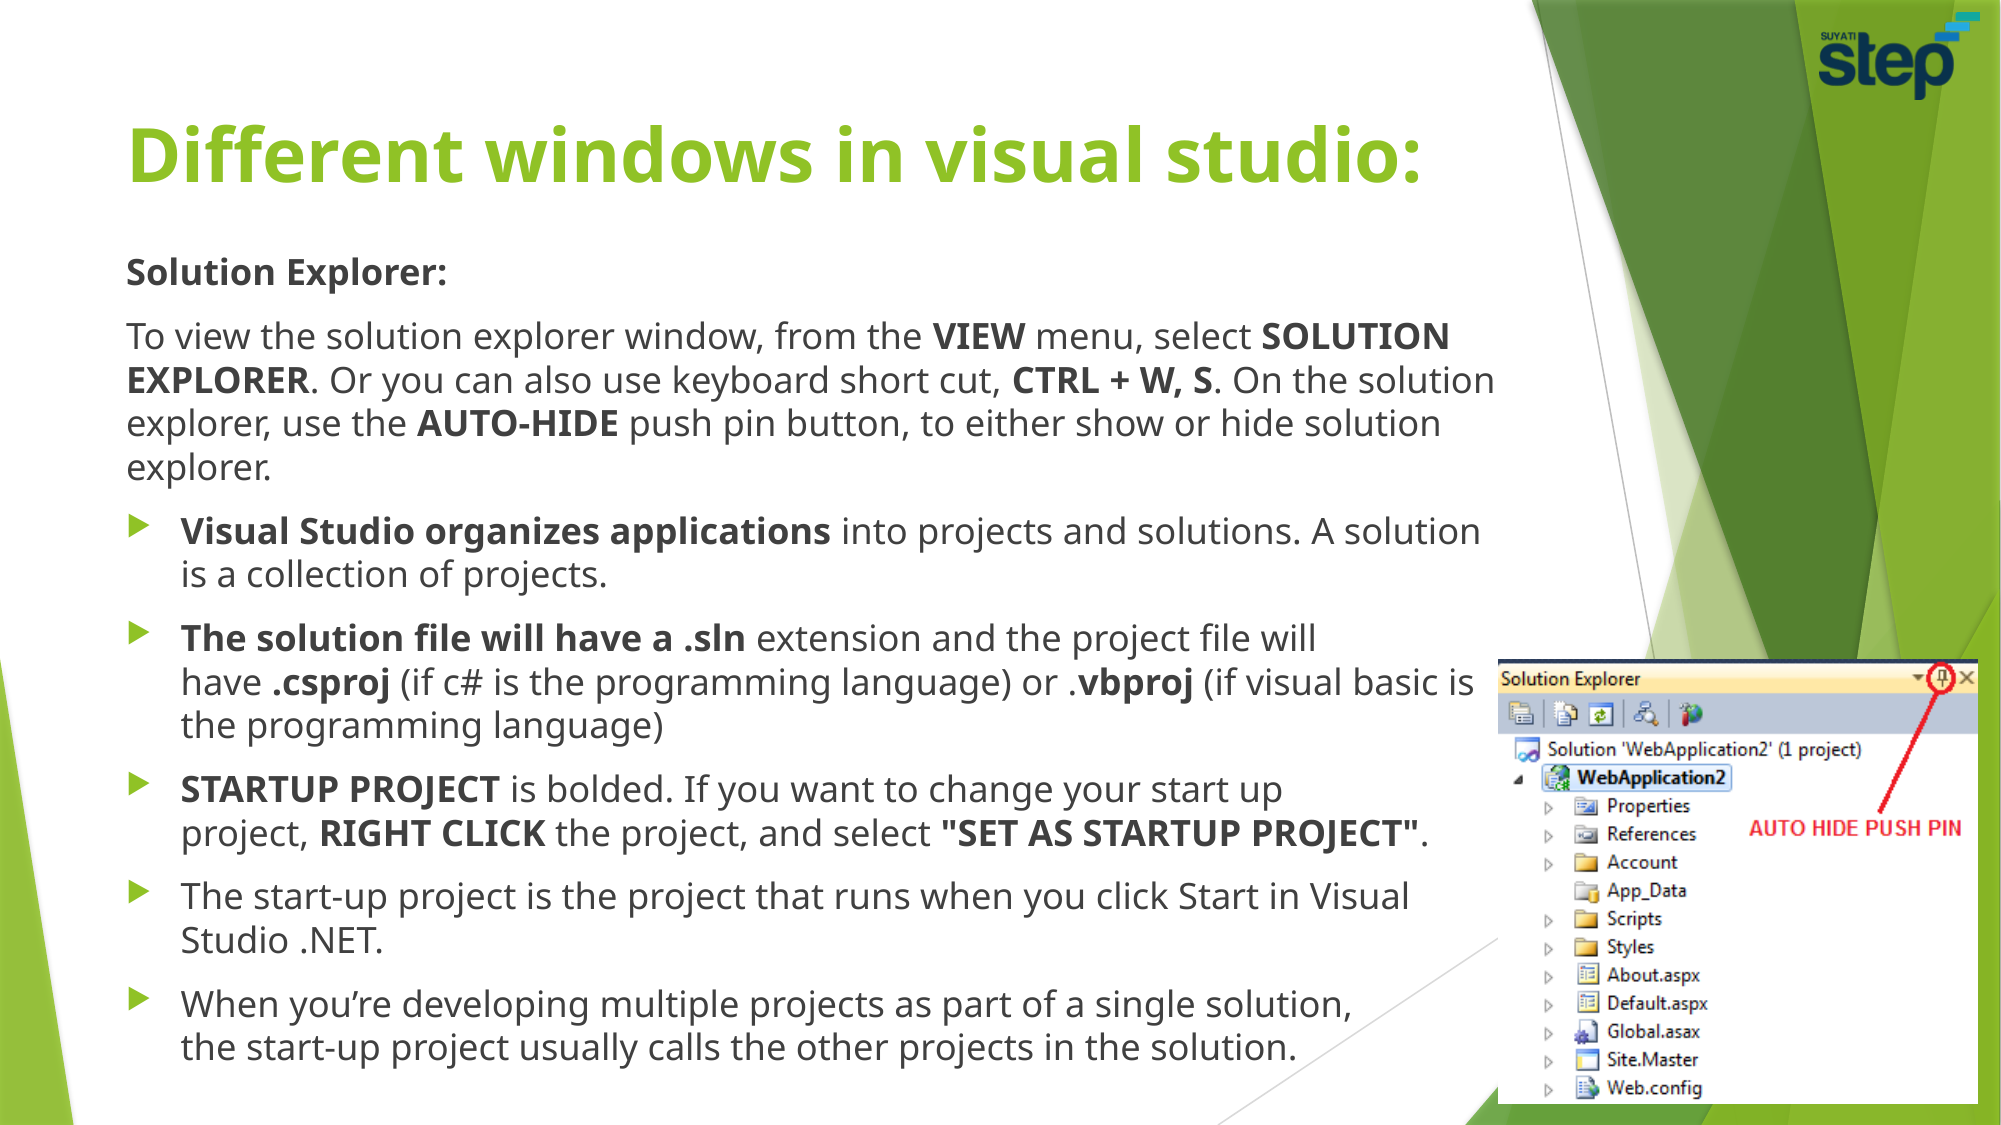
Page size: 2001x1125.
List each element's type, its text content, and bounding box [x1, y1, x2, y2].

title Different windows in visual studio: [111, 99, 1522, 242]
picture [1497, 659, 1979, 1104]
list Solution Explorer: To view the solution explorer window, from the VIEW menu, select SOLUTION EXPLORER. Or you can also use keyboard short cut, CTRL + W, S. On the solution explorer, use the AUTO-HIDE push pin button, to either show or hide solution explorer. Visual Studio organizes applications into projects and solutions. A solution is a collection of projects. The solution file will have a .sln extension and the project file will have .csproj (if c# is the programming language) or .vbproj (if visual basic is the programming language) STARTUP PROJECT is bolded. If you want to change your start up project, RIGHT CLICK the project, and select "SET AS STARTUP PROJECT". The start-up project is the project that runs when you click Start in Visual Studio .NET. When you’re developing multiple projects as part of a single solution, the start-up project usually calls the other projects in the solution. [111, 242, 1522, 1078]
picture [1819, 12, 1981, 101]
